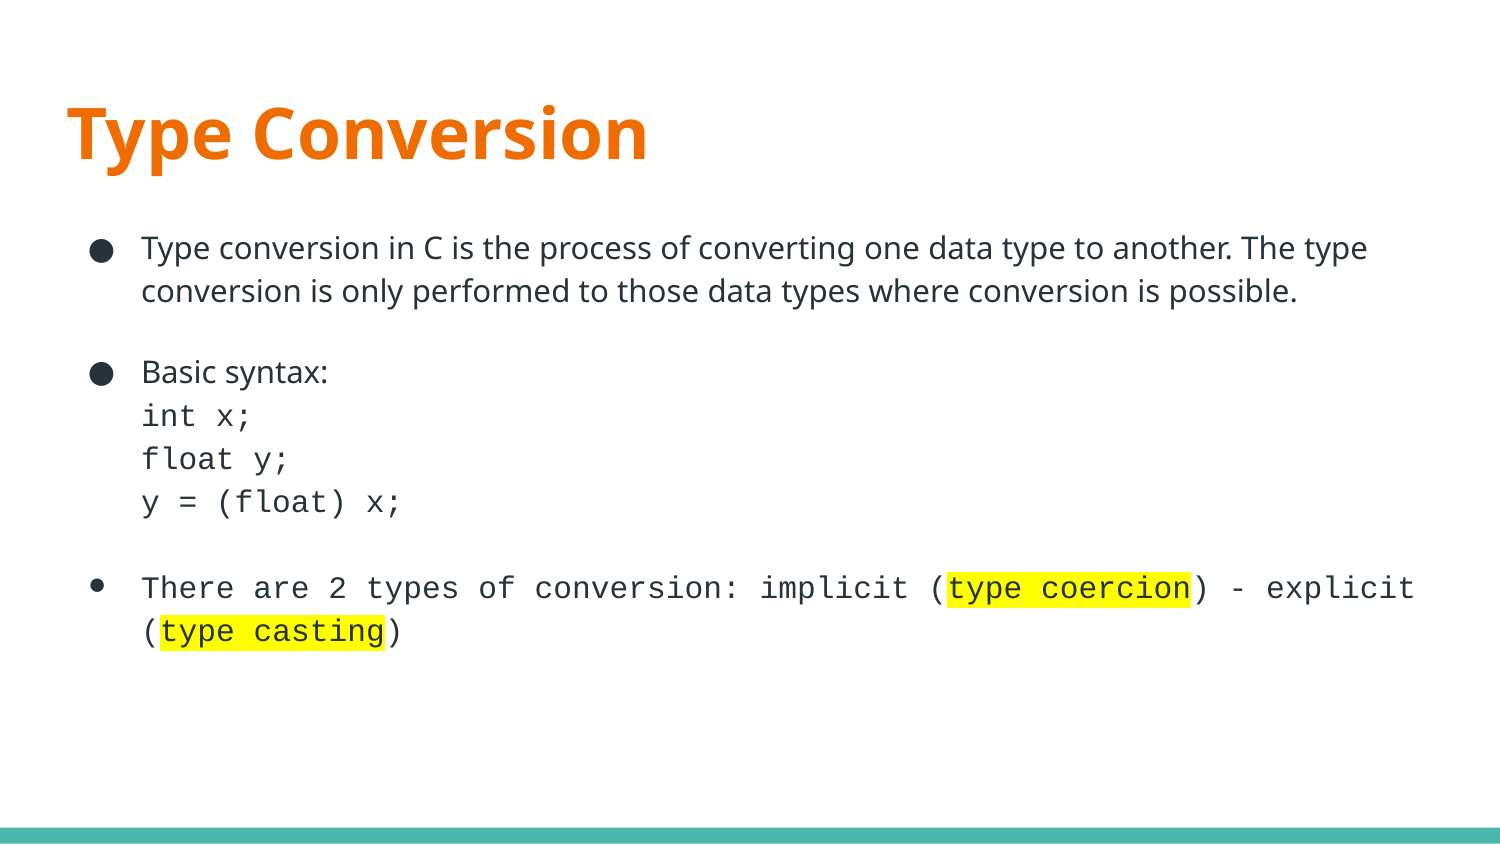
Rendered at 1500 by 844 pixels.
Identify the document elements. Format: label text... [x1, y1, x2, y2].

list Type conversion in C is the process of converting one data type to another. The type conversion is only performed to those data types where conversion is possible. Basic syntax: int x; float y; y = (float) x; There are 2 types of conversion: implicit (type coercion) - explicit (type casting) [51, 207, 1449, 750]
title Type Conversion [51, 72, 1449, 189]
